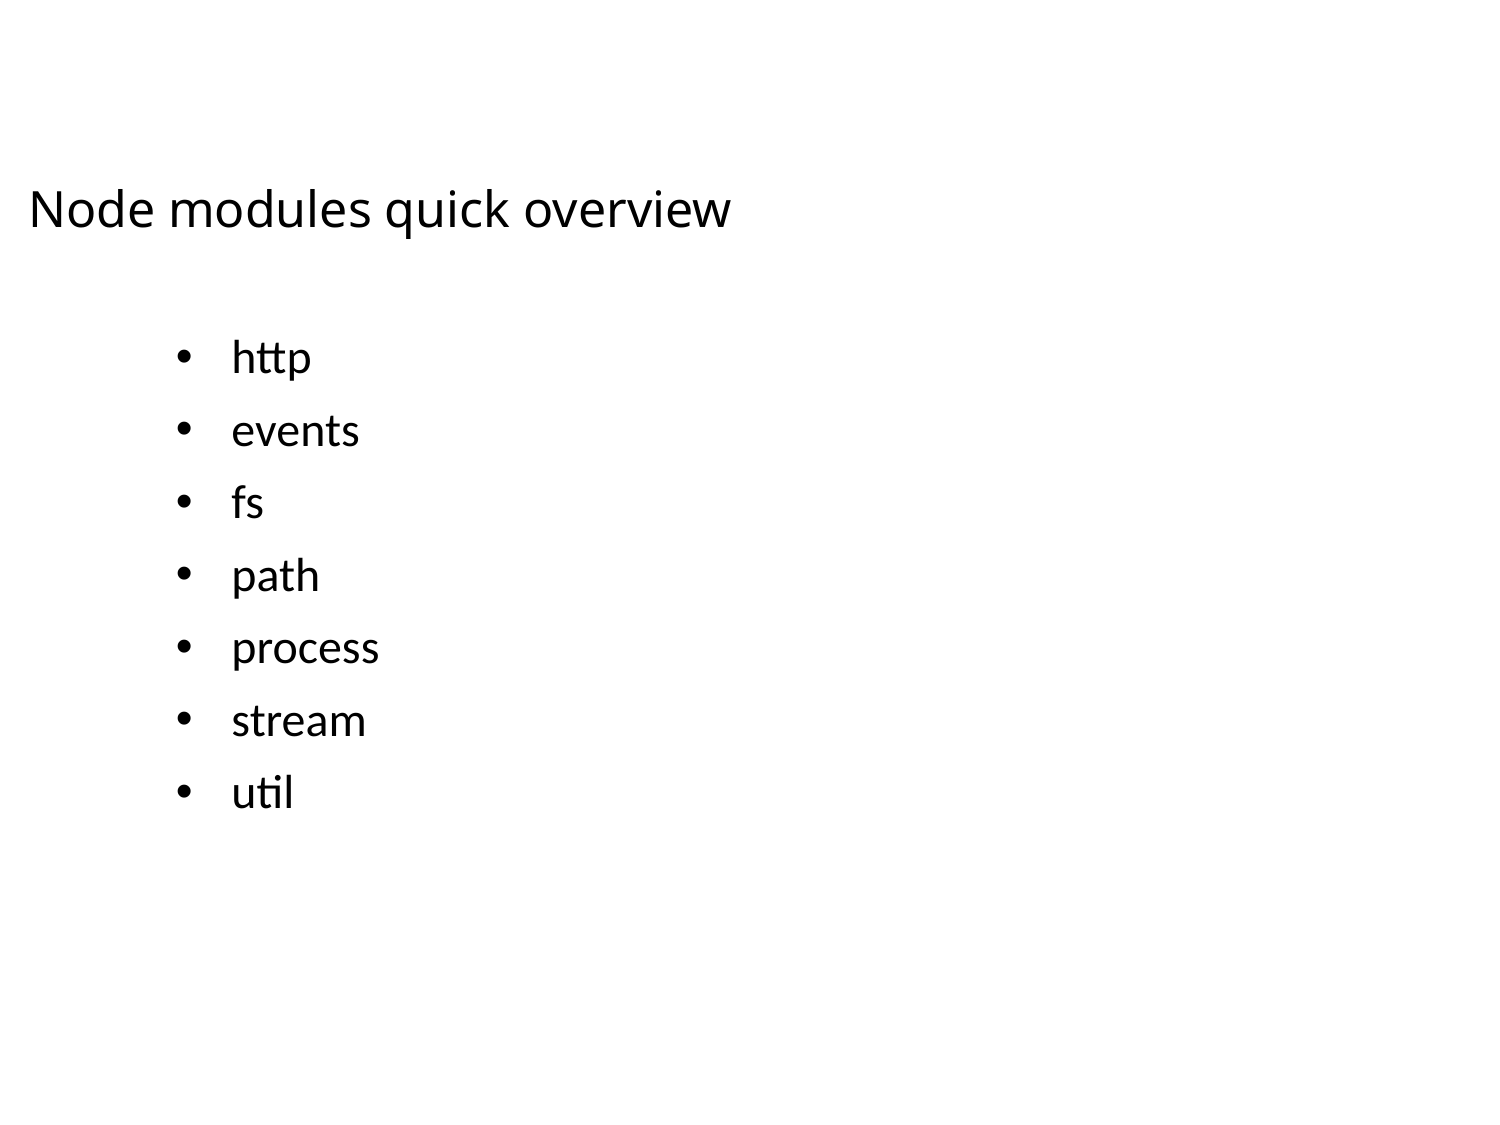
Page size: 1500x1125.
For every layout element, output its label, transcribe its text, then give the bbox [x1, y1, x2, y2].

text_box Node modules quick overview [13, 162, 939, 253]
list http events fs path process stream util [167, 321, 921, 830]
